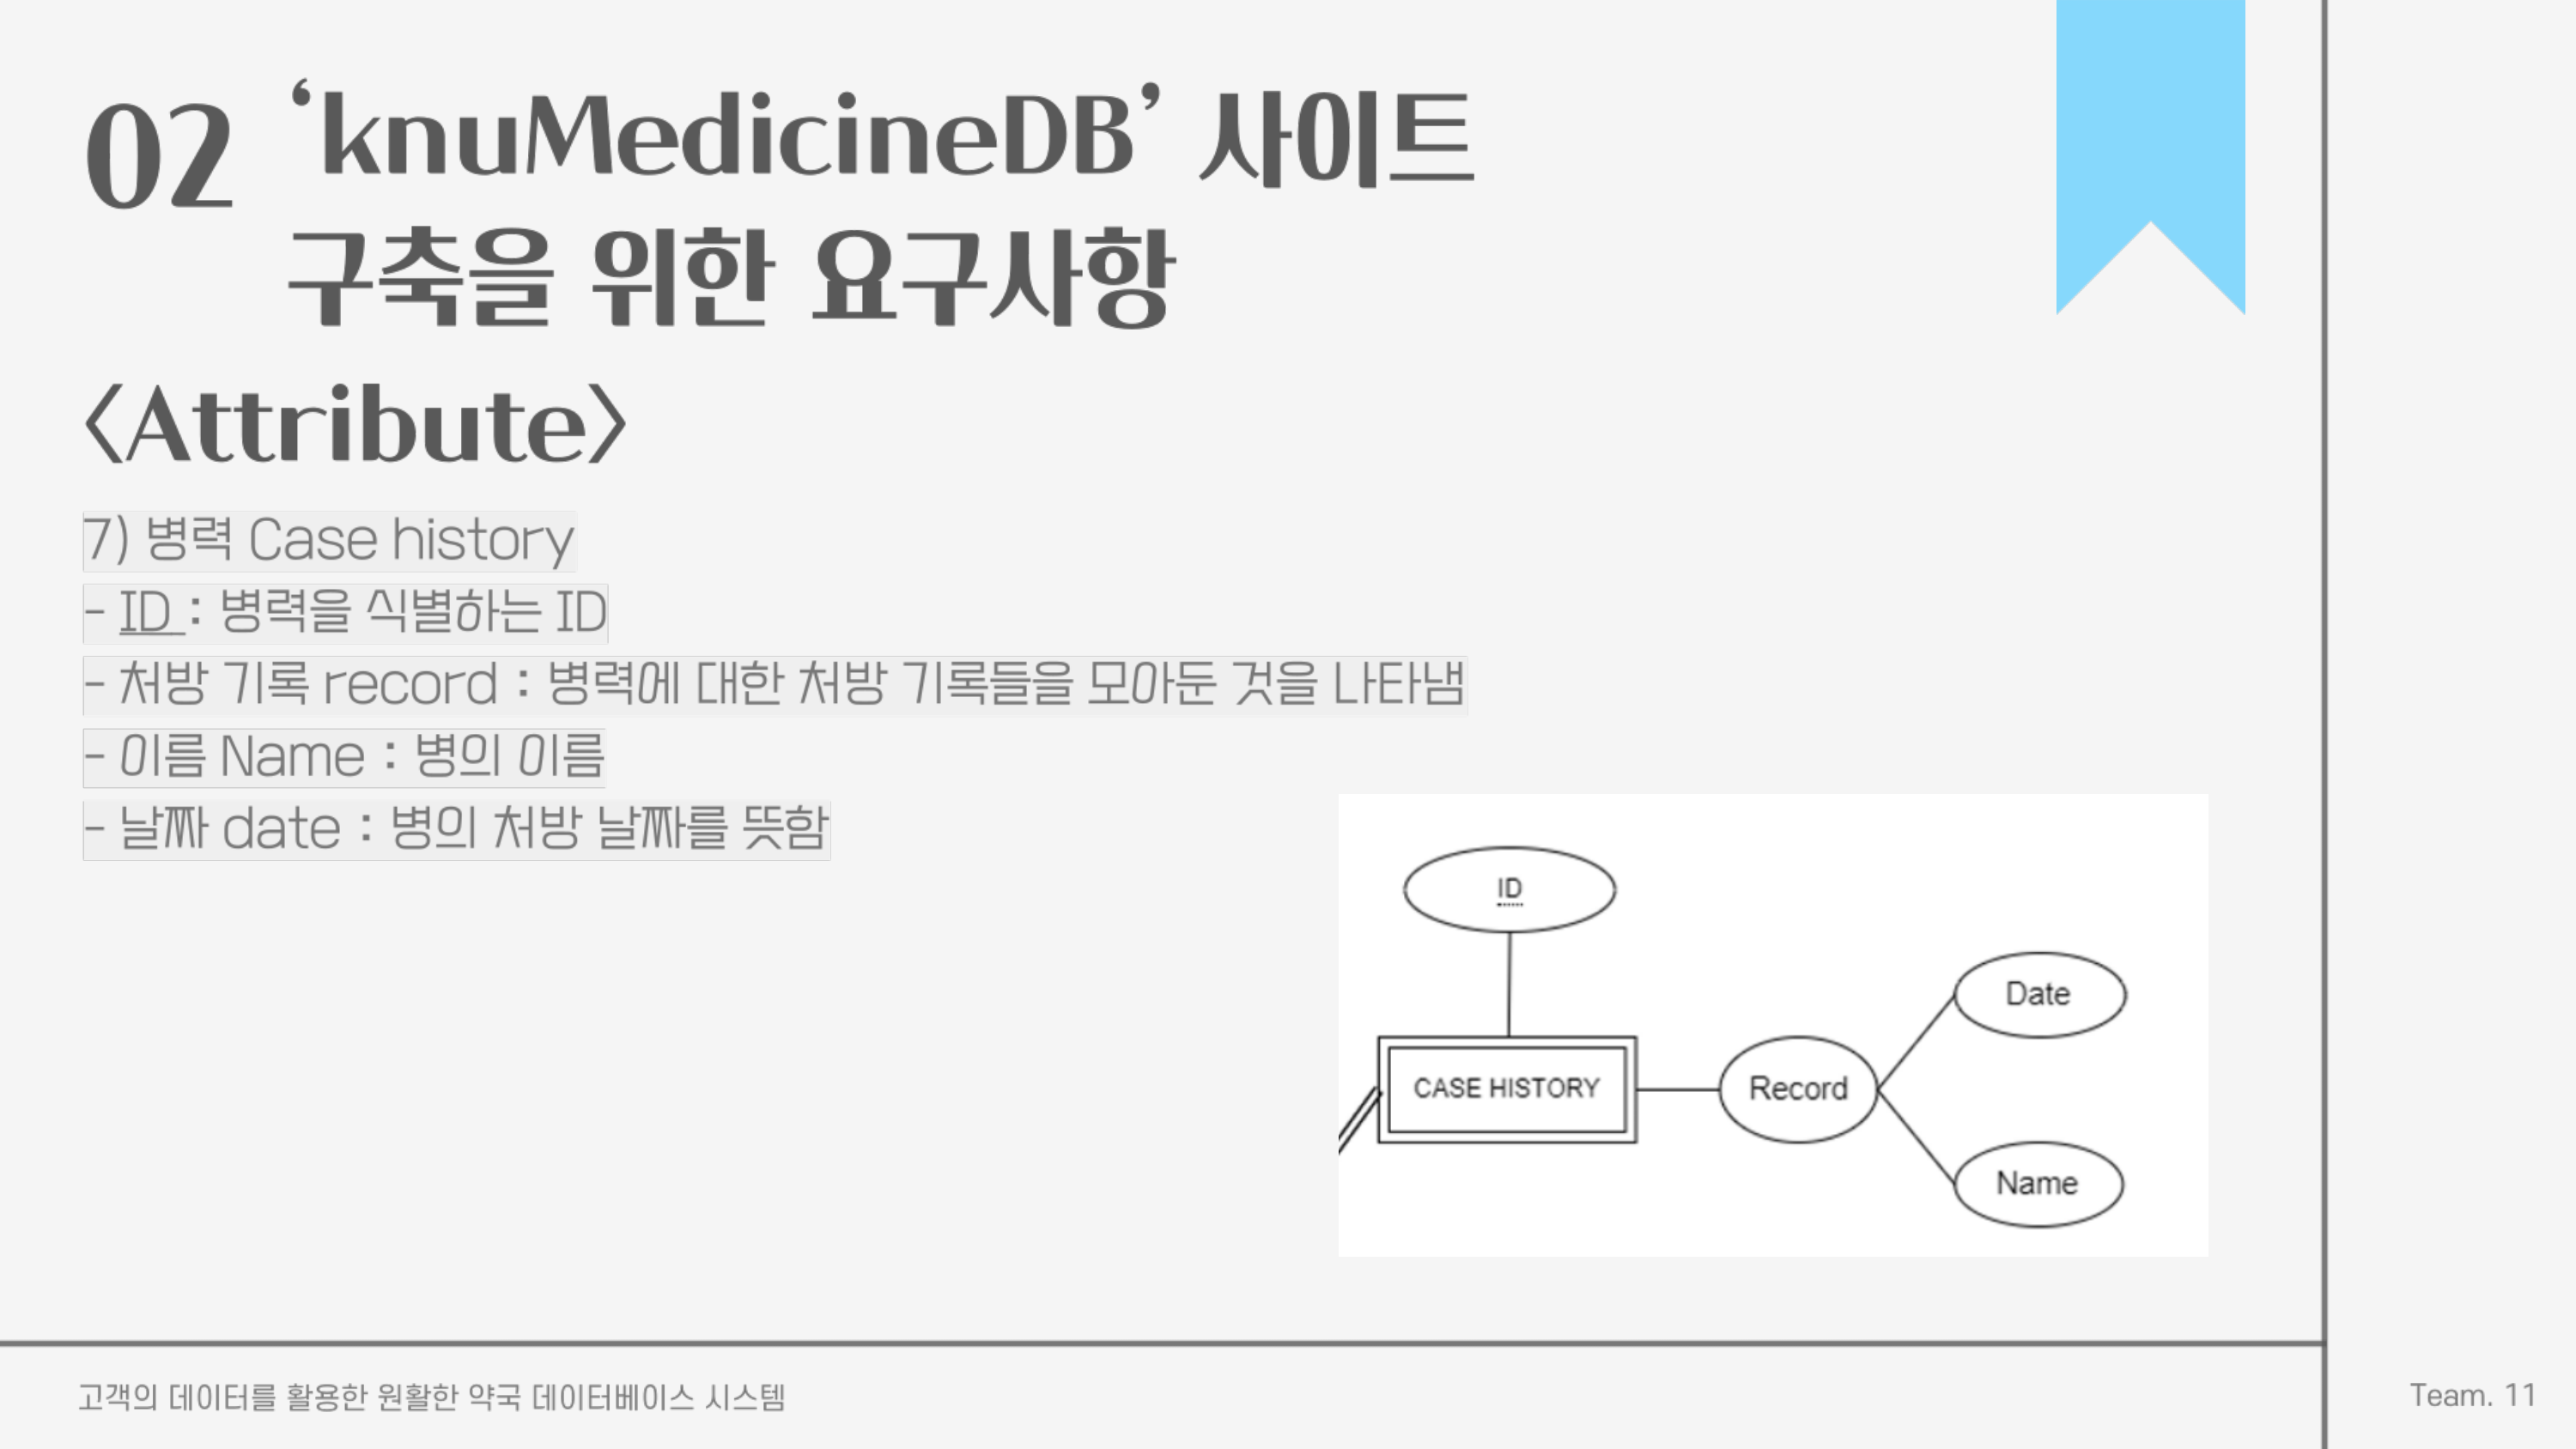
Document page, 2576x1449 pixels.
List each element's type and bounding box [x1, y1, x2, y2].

picture [62, 45, 1527, 890]
text_box [2057, 0, 2245, 315]
picture [57, 1373, 800, 1431]
text_box [1338, 794, 2208, 1257]
text_box [61, 1374, 2539, 1419]
text_box [1533, 739, 2576, 764]
picture [1909, 764, 2552, 1449]
picture [2313, 0, 2336, 739]
text_box [0, 1331, 2327, 1356]
